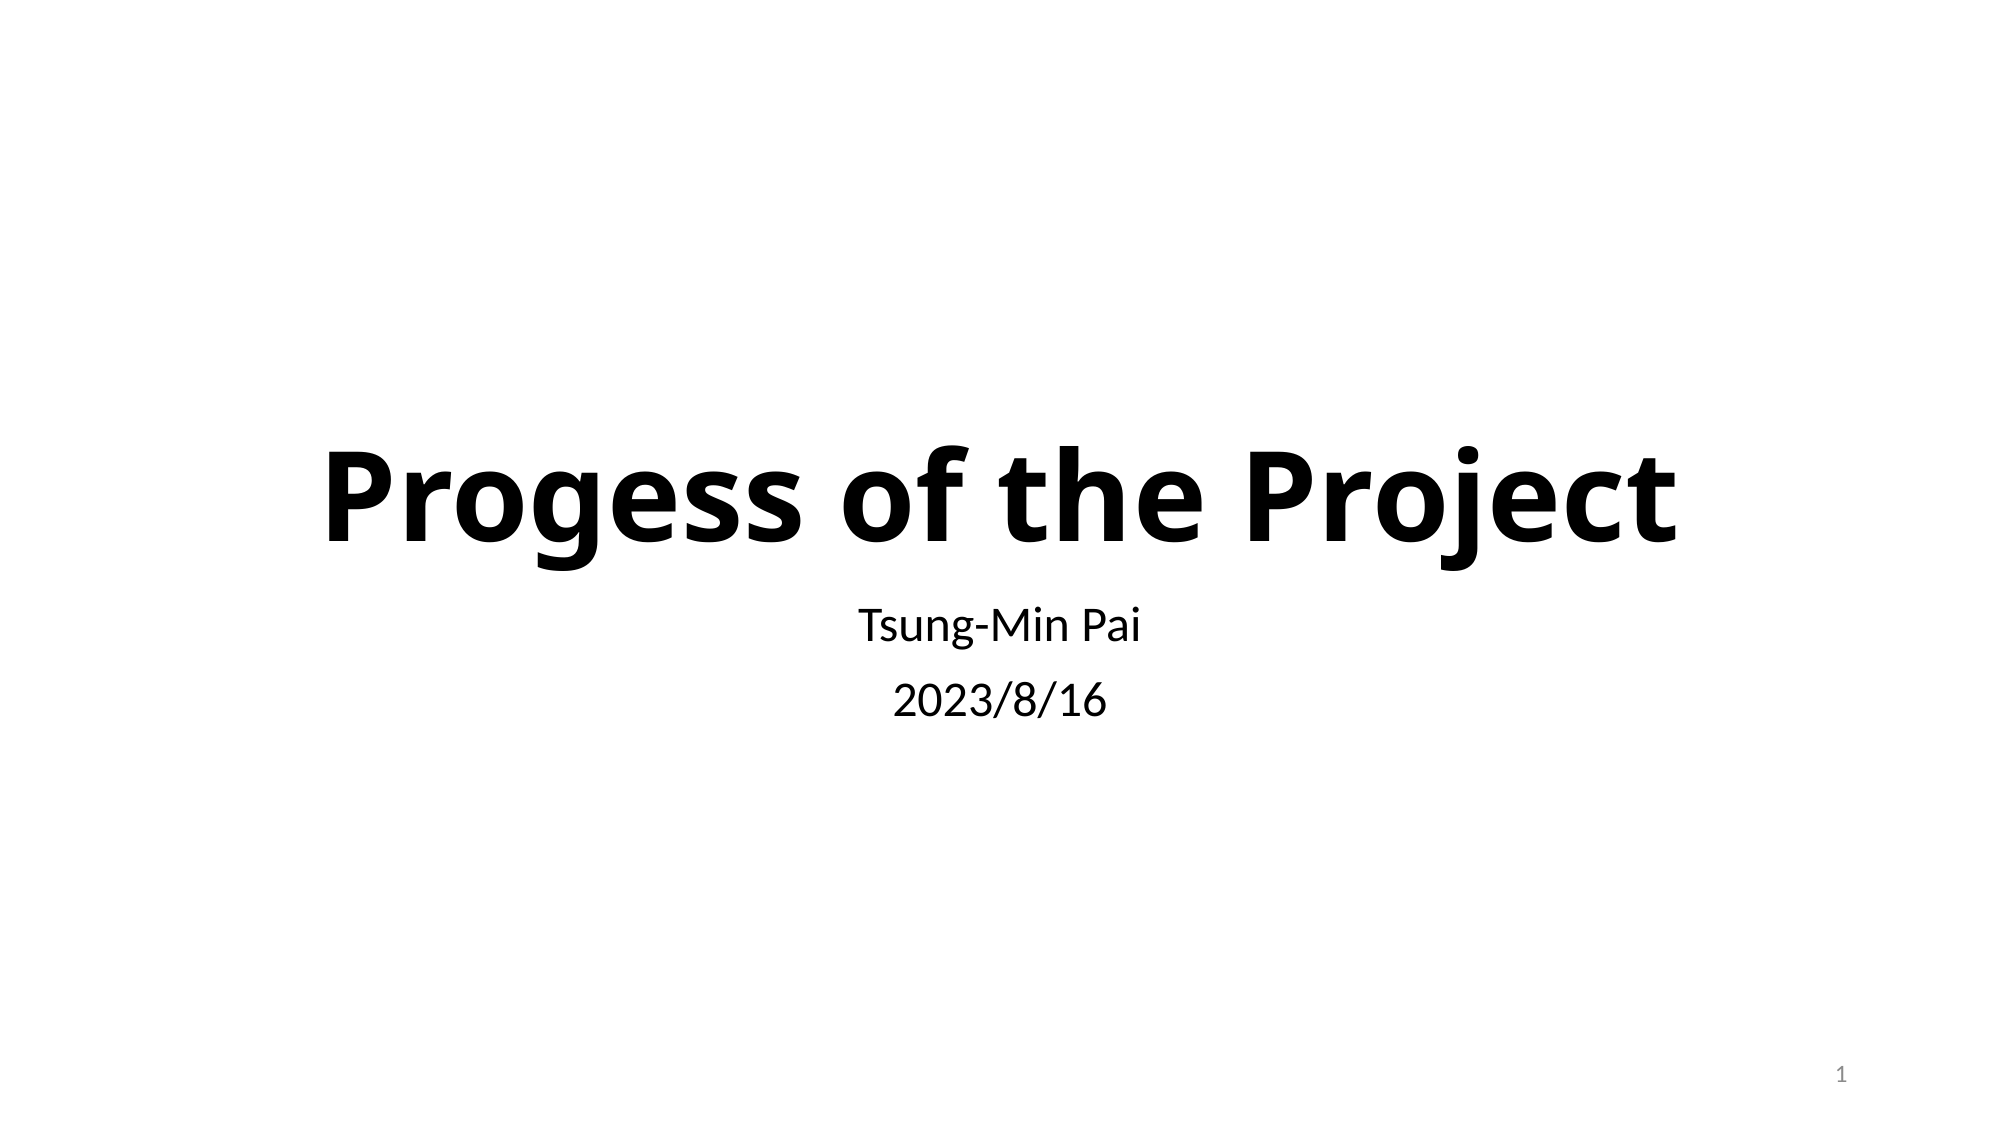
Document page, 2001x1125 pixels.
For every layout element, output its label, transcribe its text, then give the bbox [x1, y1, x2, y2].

slide_number 1 [1412, 1042, 1863, 1103]
title Progess of the Project [249, 184, 1750, 576]
subtitle Tsung-Min Pai 2023/8/16 [249, 590, 1750, 863]
